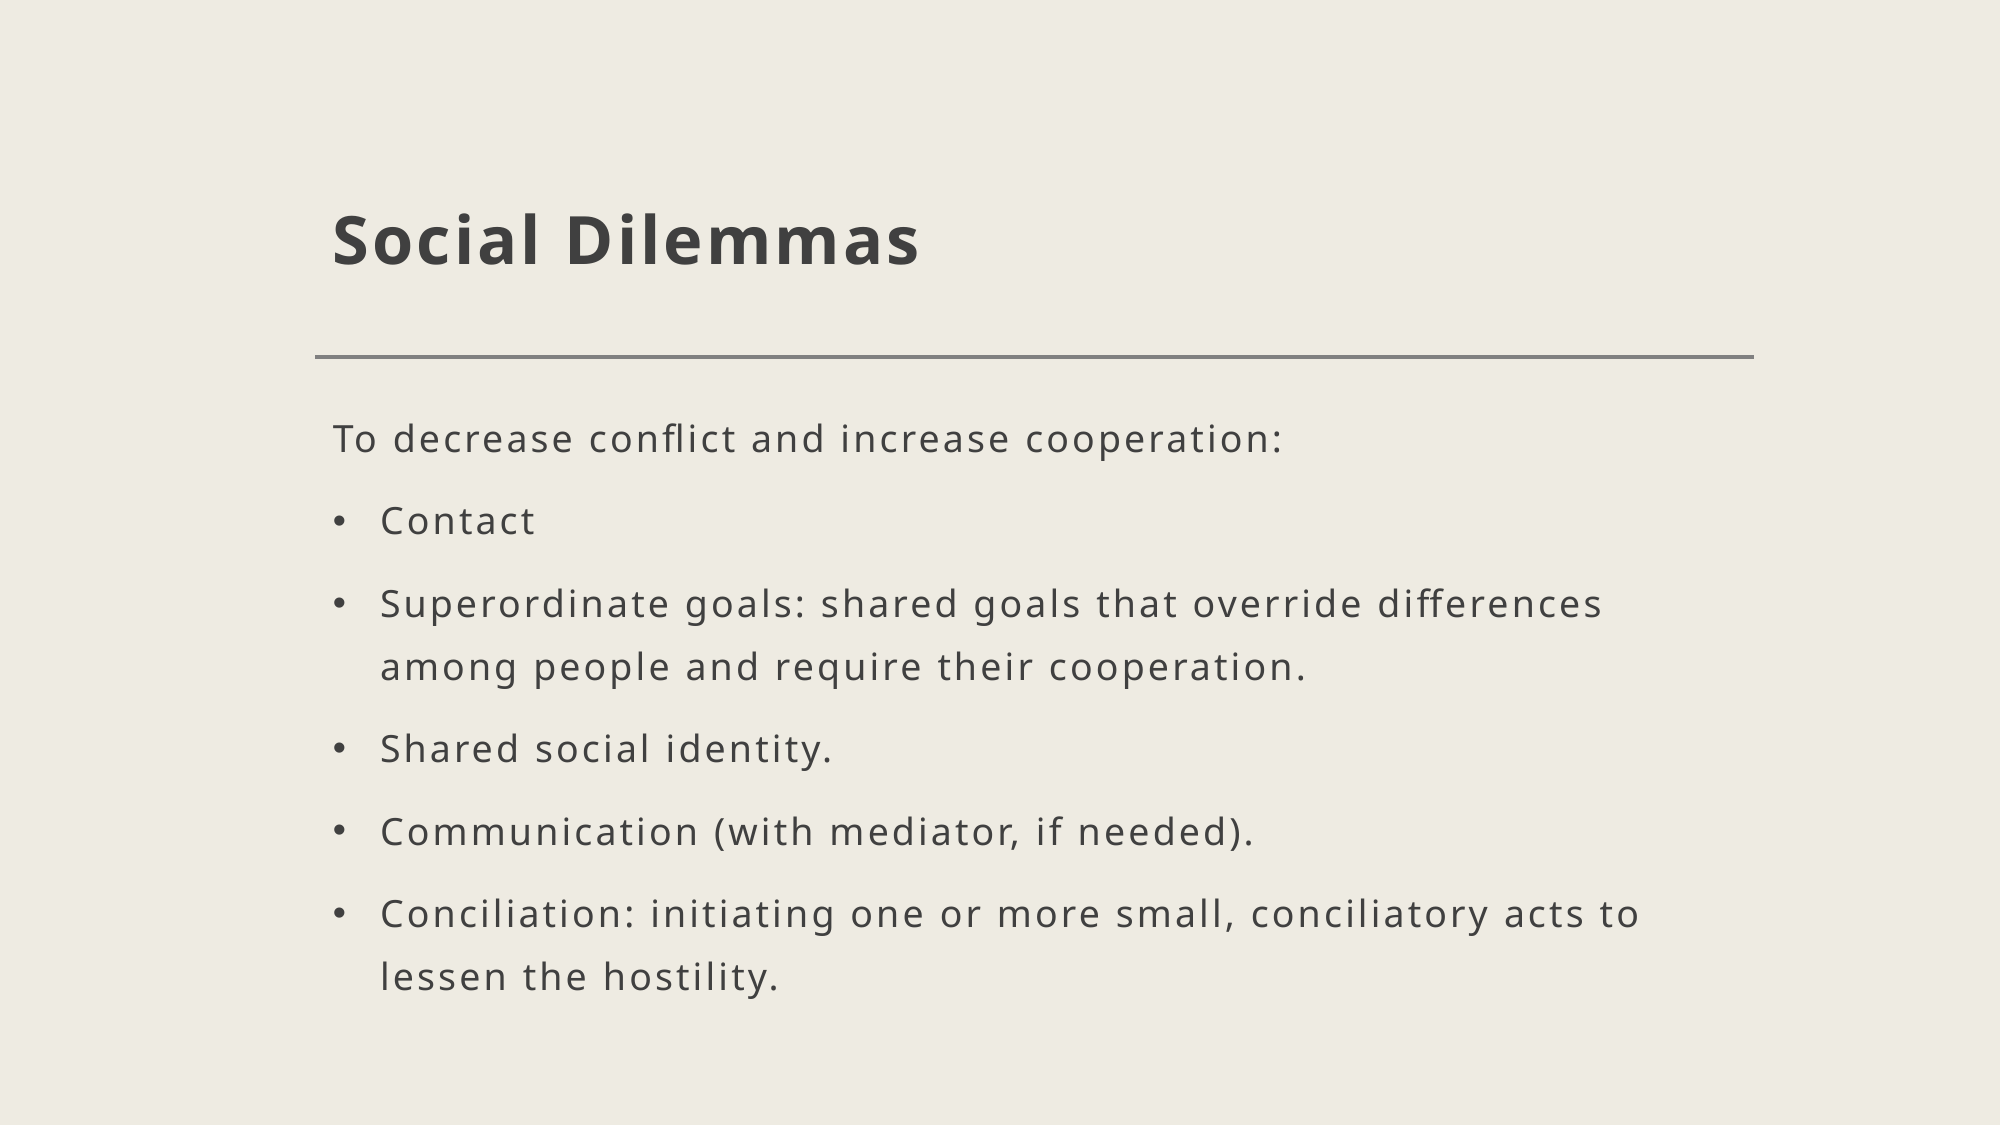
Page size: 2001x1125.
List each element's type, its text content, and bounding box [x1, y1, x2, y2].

title Social Dilemmas [315, 72, 1754, 294]
list To decrease conflict and increase cooperation: Contact Superordinate goals: shared goals that override differences among people and require their cooperation. Shared social identity. Communication (with mediator, if needed). Conciliation: initiating one or more small, conciliatory acts to lessen the hostility. [315, 379, 1754, 1125]
